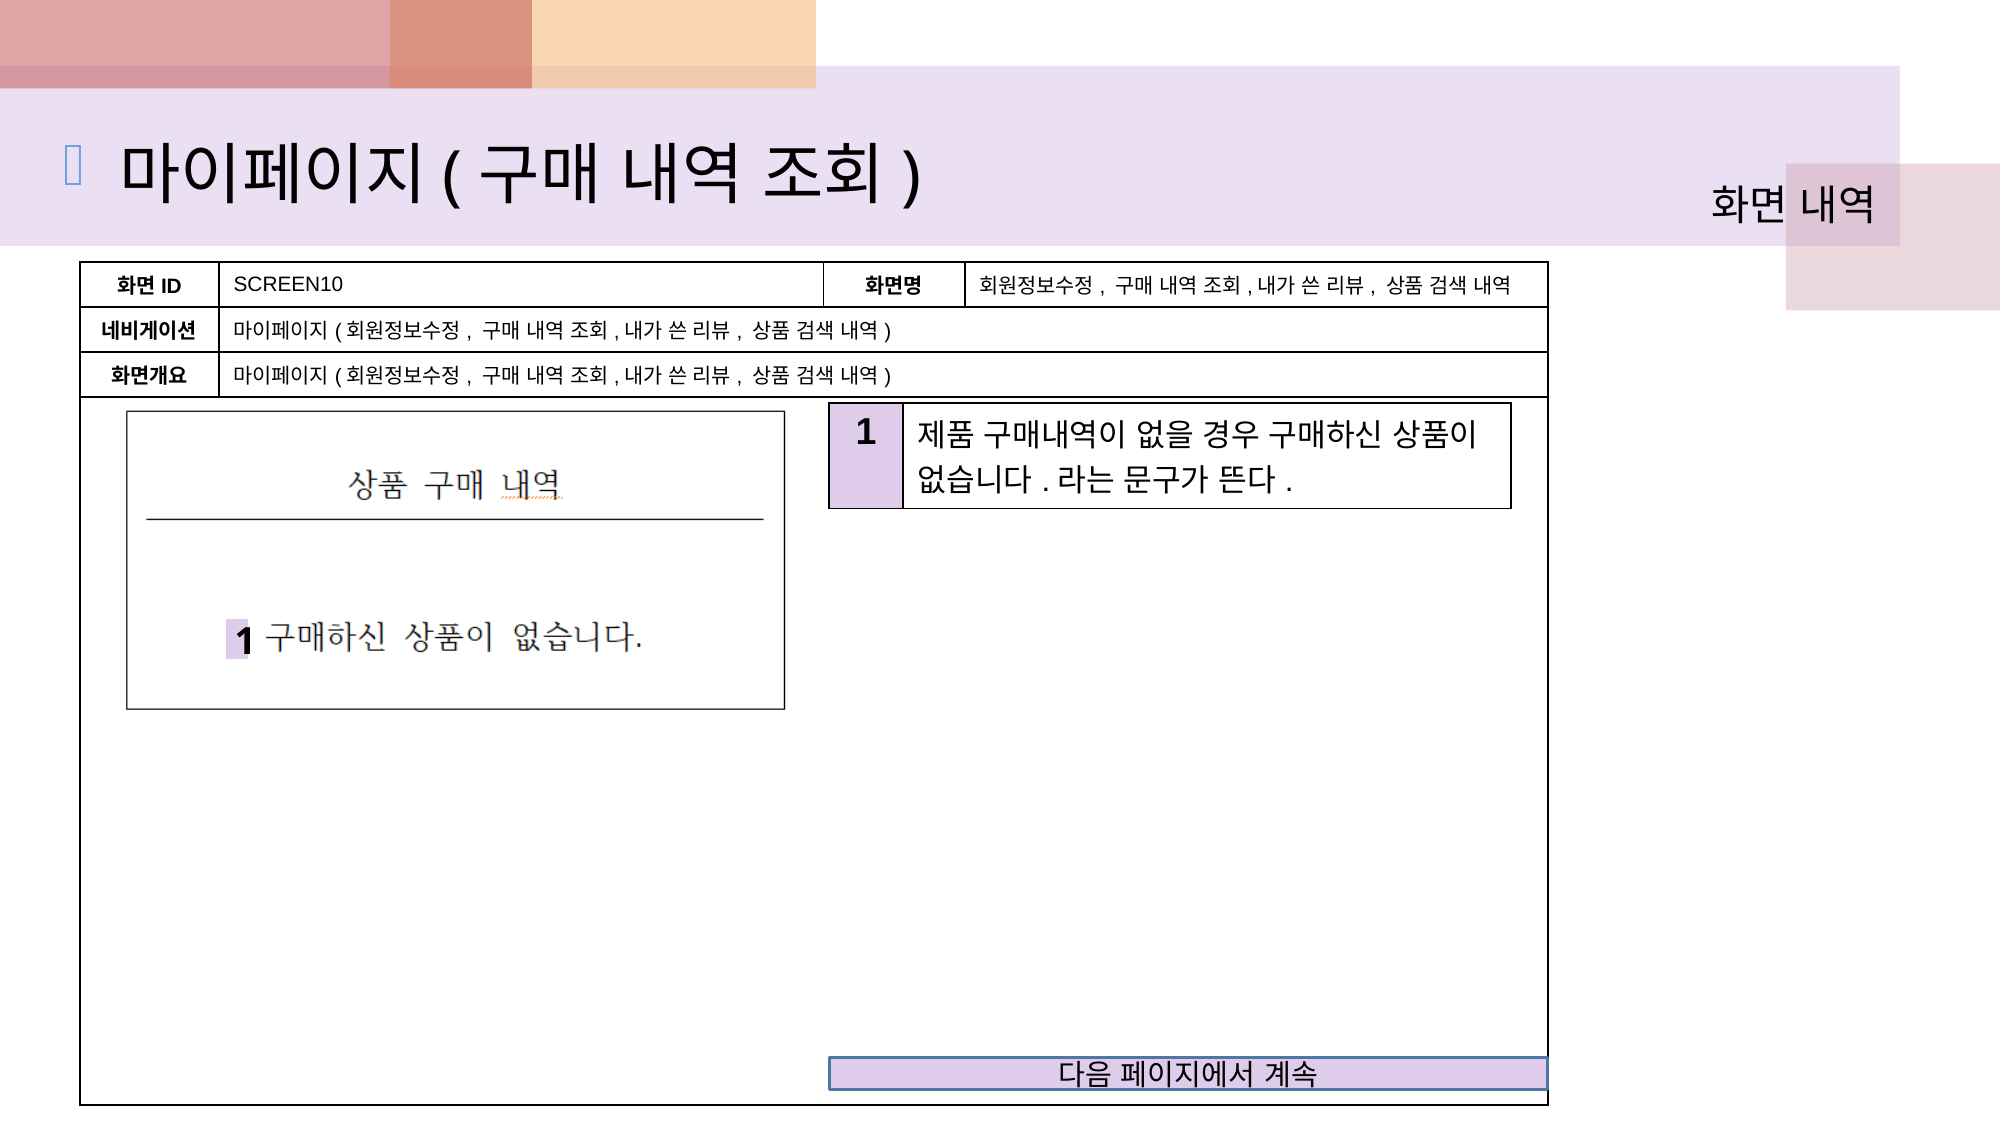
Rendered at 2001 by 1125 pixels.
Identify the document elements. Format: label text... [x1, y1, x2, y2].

table_header 화면ID [81, 263, 218, 306]
table_cell 마이페이지(회원정보수정, 구매 내역 조회,내가 쓴 리뷰, 상품 검색 내역) [220, 308, 1547, 351]
table_cell 마이페이지(회원정보수정, 구매 내역 조회,내가 쓴 리뷰, 상품 검색 내역) [220, 353, 1547, 396]
table_header 제품 구매내역이 없을 경우 구매하신 상품이 없습니다.라는 문구가 뜬다. [904, 404, 1510, 508]
table_header 회원정보수정, 구매 내역 조회,내가 쓴 리뷰, 상품 검색 내역 [966, 263, 1547, 306]
table_header SCREEN10 [220, 263, 823, 306]
table_header 1 [830, 404, 902, 508]
text_box 마이페이지(구매 내역 조회) [48, 124, 1490, 172]
table_header 화면명 [824, 263, 964, 306]
text_box 화면 내역 [1696, 171, 2000, 240]
table_cell [81, 398, 1547, 1104]
text_box [1558, 66, 2000, 97]
table_cell 화면개요 [81, 353, 218, 396]
table_cell 네비게이션 [81, 308, 218, 351]
picture [114, 402, 794, 720]
text_box 다음 페이지에서 계속 [828, 1056, 1549, 1091]
